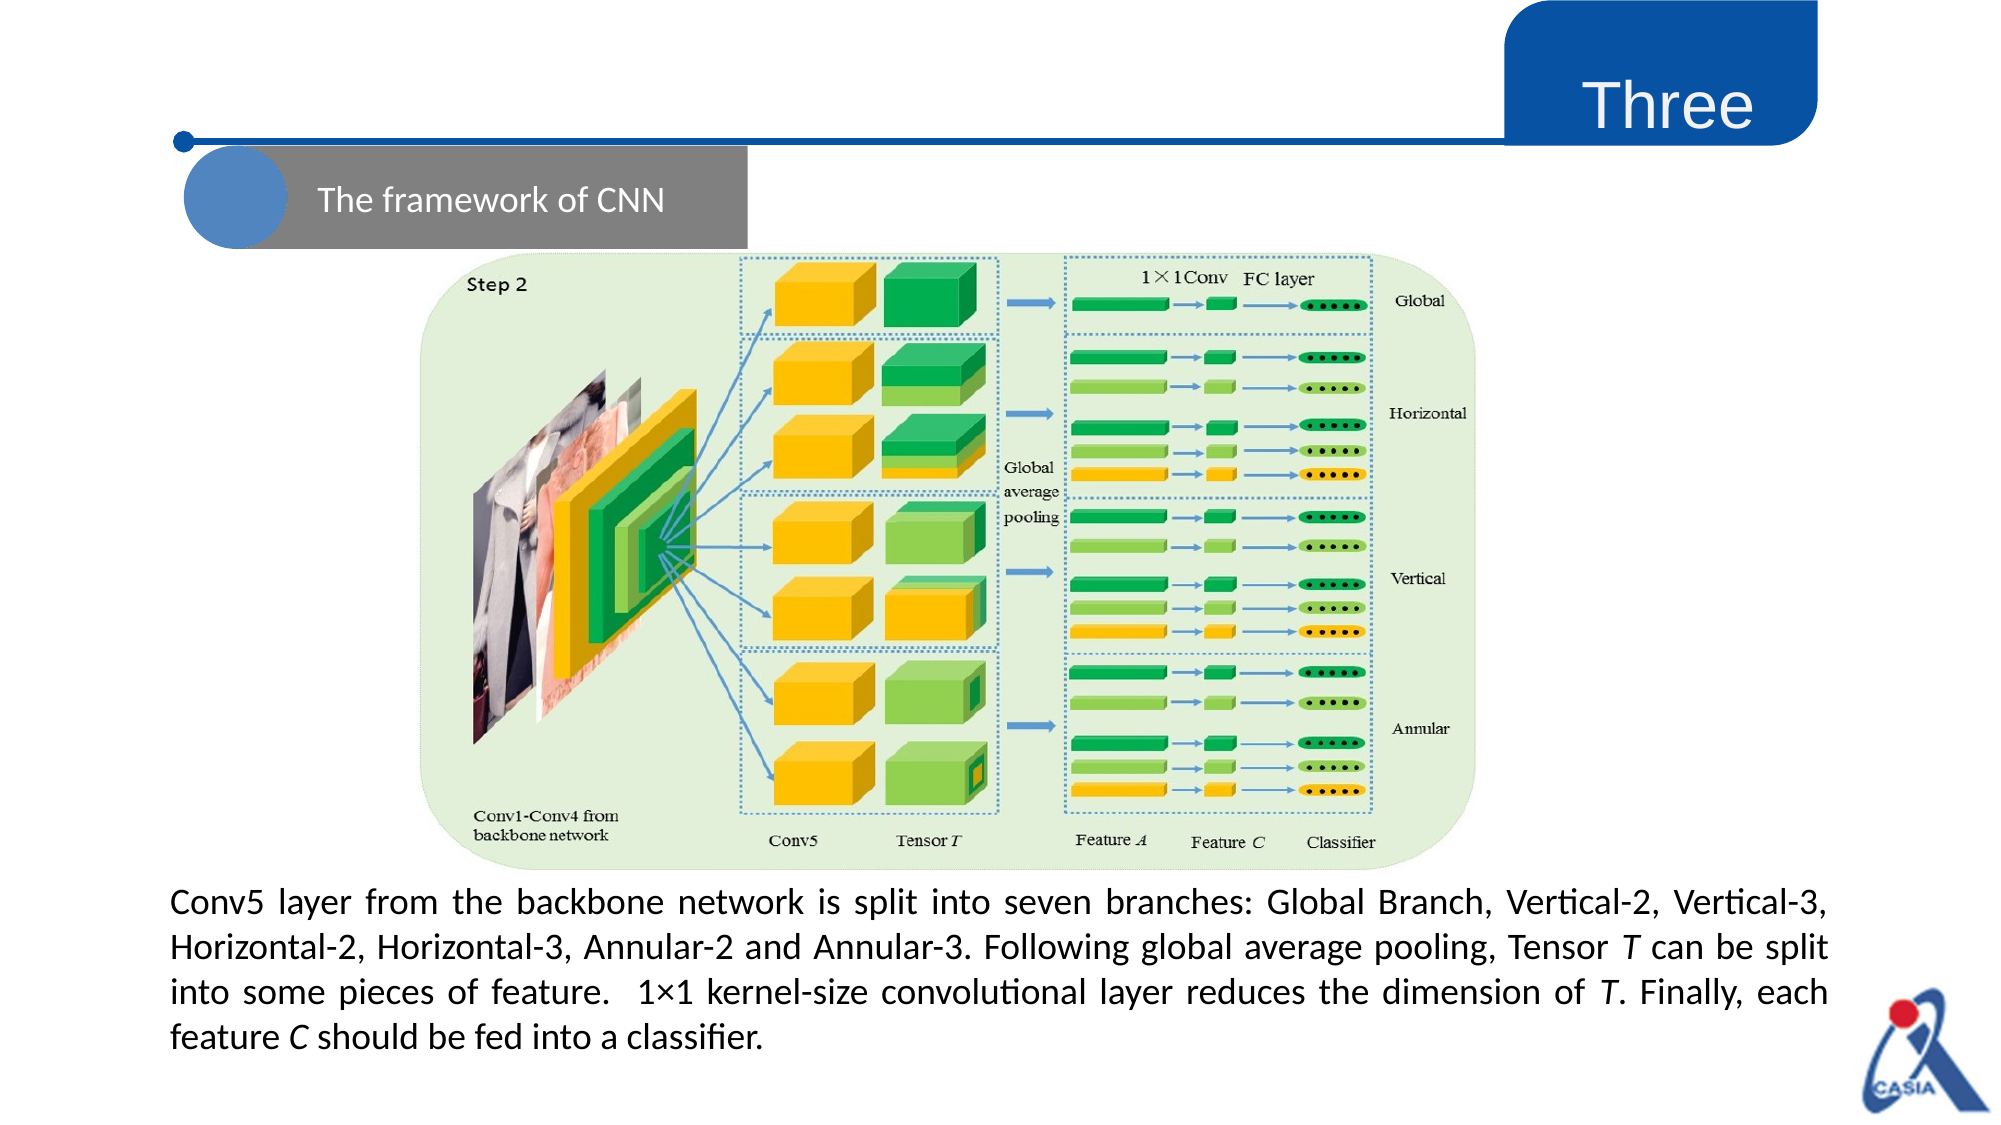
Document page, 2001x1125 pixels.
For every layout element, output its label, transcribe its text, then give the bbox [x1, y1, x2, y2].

text_box [1502, 0, 1820, 138]
text_box The framework of CNN [246, 153, 750, 251]
picture [1849, 972, 2000, 1125]
text_box Conv5 layer from the backbone network is split into seven branches: Global Branch, Vertical-2, Vertical-3, Horizontal-2, Horizontal-3, Annular-2 and Annular-3. Following global average pooling, Tensor T can be split into some pieces of feature. 1×1 kernel-size convolutional layer reduces the dimension of T. Finally, each feature C should be fed into a classifier. [155, 869, 1844, 1065]
text_box [181, 153, 290, 251]
text_box Three [1510, 54, 1825, 149]
picture [415, 252, 1477, 871]
